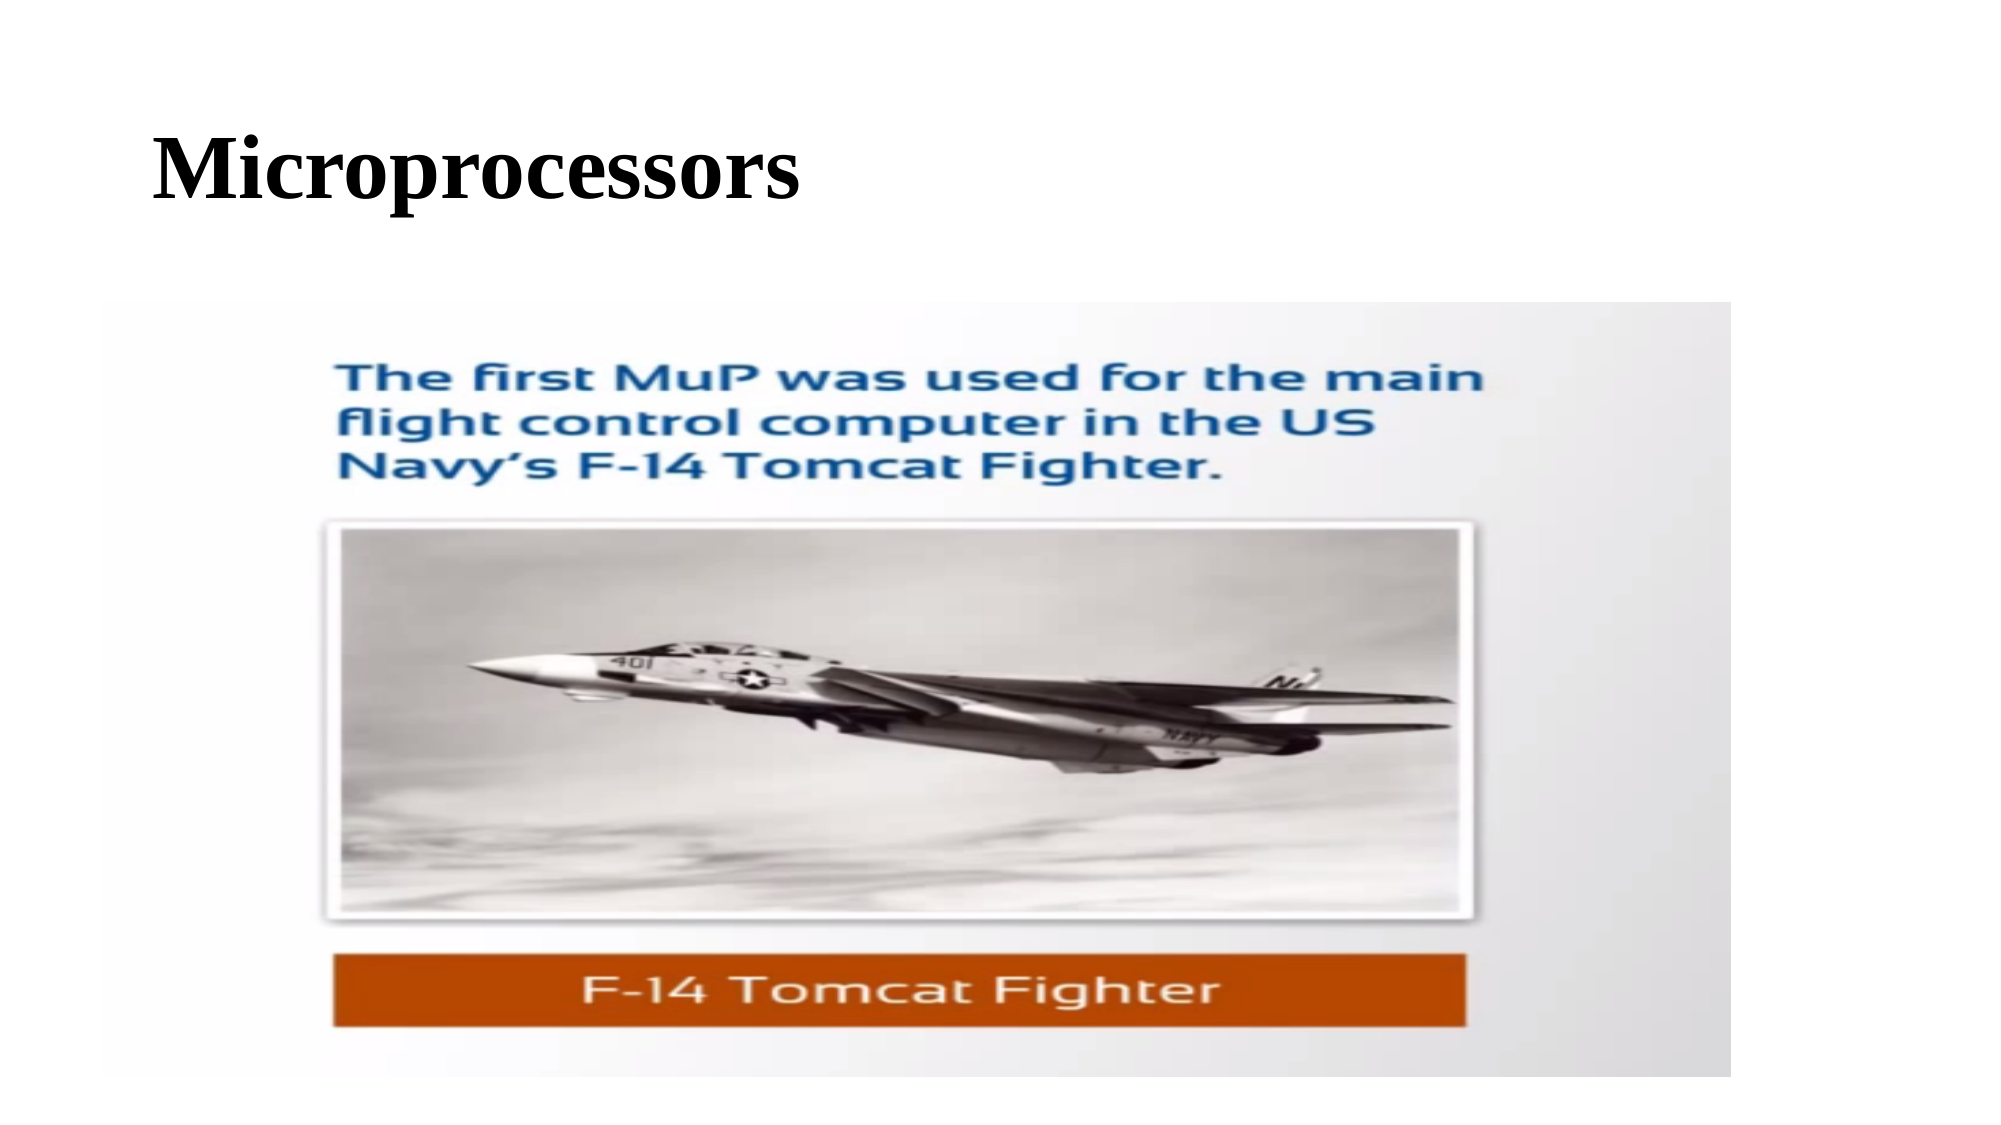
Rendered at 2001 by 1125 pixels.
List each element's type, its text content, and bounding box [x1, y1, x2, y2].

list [102, 302, 1731, 1077]
title Microprocessors [137, 59, 1863, 278]
